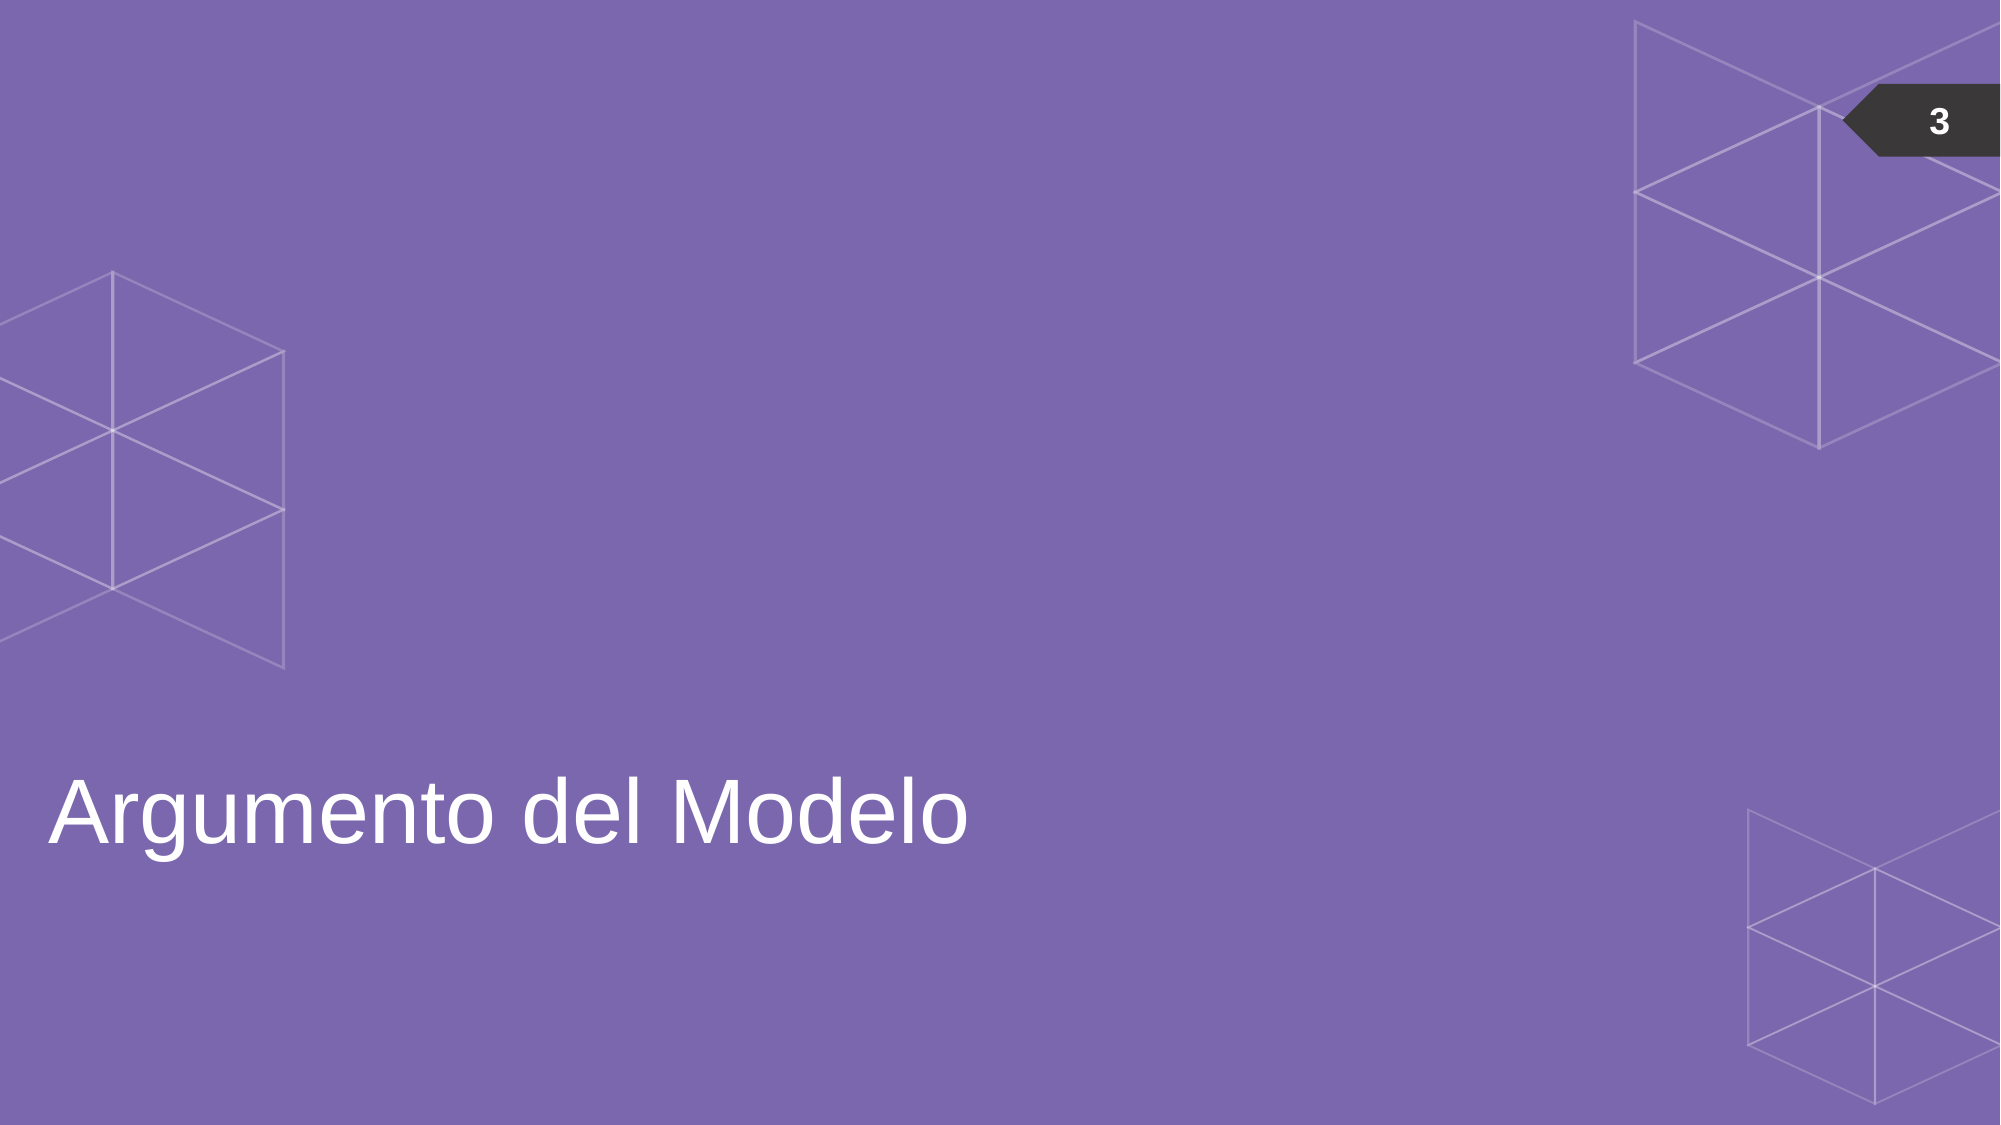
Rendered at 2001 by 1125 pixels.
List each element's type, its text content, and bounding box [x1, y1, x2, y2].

text_box Argumento del Modelo [33, 637, 1434, 879]
slide_number 2 [1880, 89, 1999, 150]
